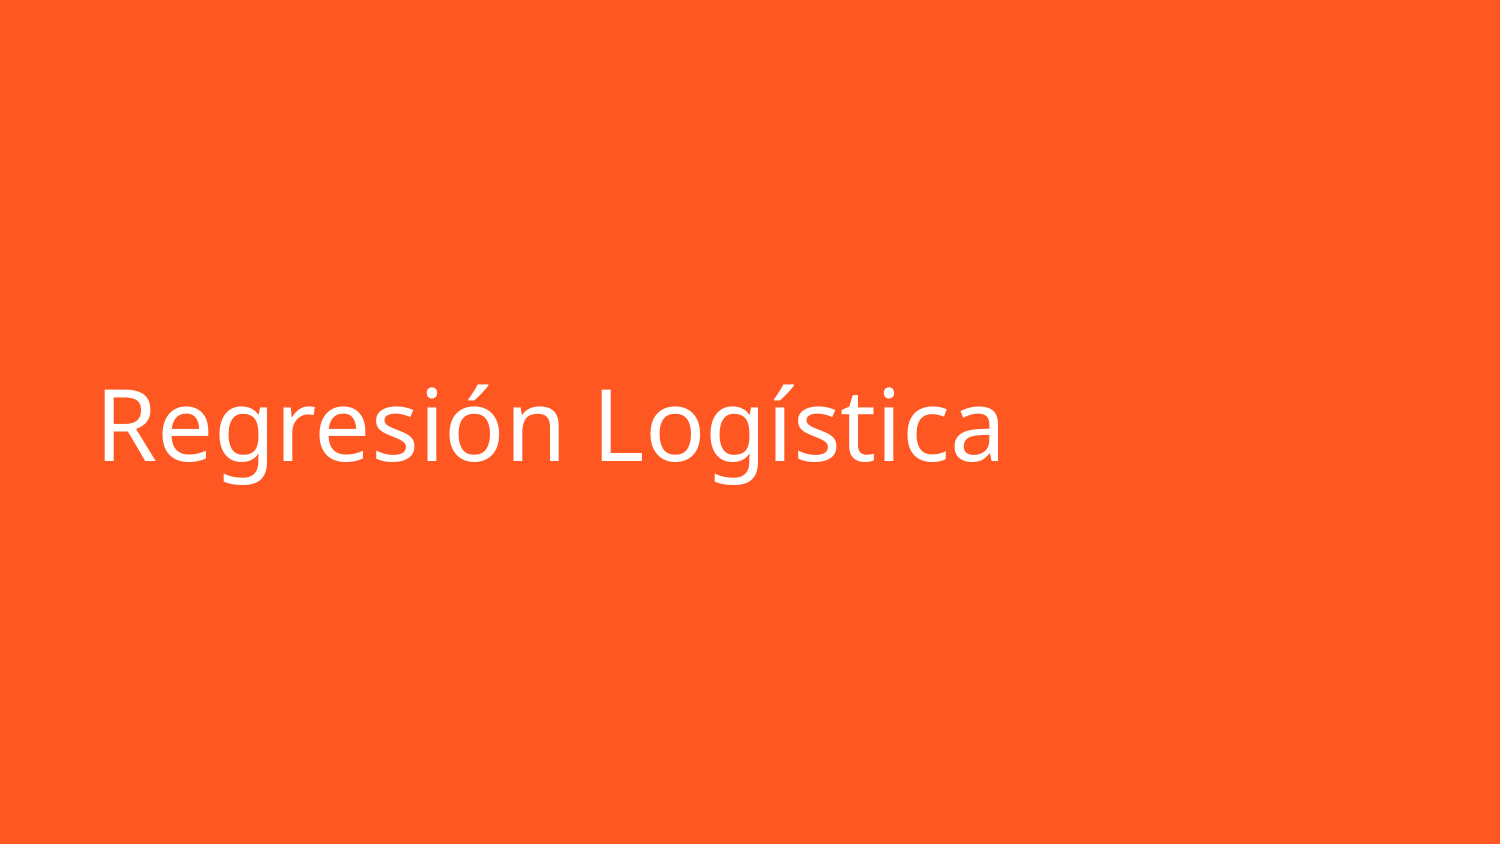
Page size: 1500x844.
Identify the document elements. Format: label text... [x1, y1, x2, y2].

title Regresión Logística [80, 86, 1191, 758]
